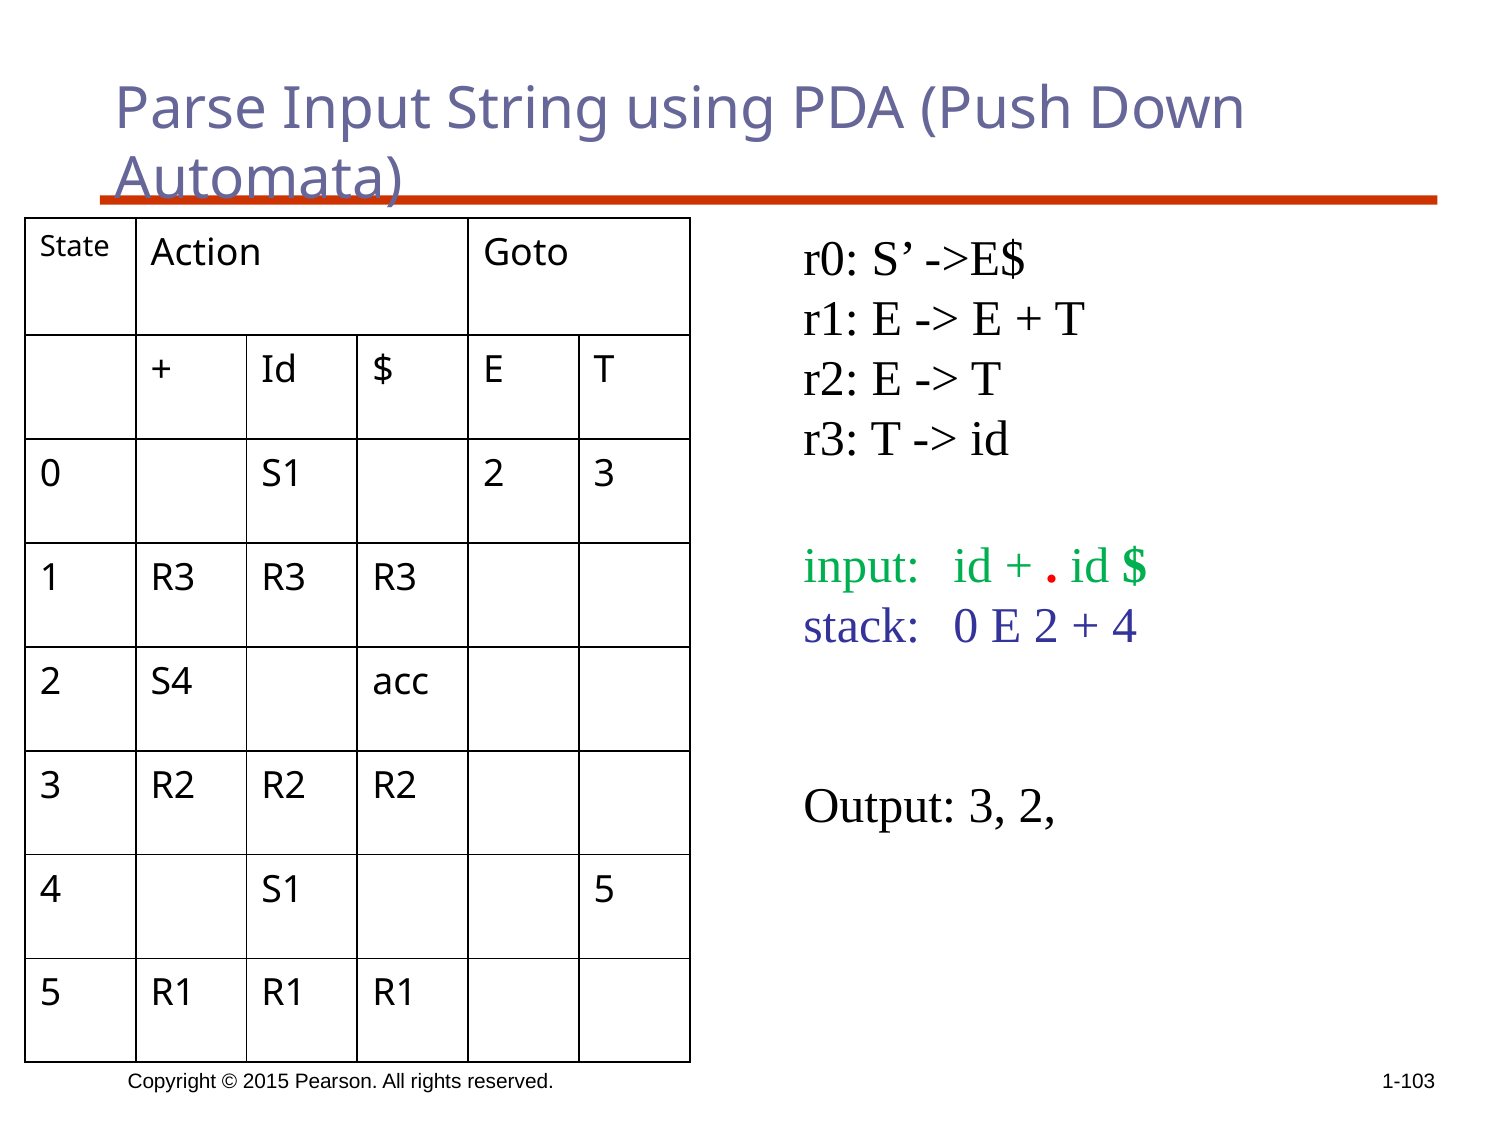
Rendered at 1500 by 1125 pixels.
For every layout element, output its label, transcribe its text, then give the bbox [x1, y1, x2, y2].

table_cell R1 [358, 959, 467, 1061]
table_cell R1 [137, 959, 246, 1061]
table_header Action [137, 219, 467, 334]
table_cell 0 [26, 440, 135, 542]
table_cell E [469, 336, 578, 438]
text_box input: id + . id $ stack: 0 E 2 + 4 Output: 3, 2, [788, 524, 1263, 840]
table_cell R2 [358, 752, 467, 854]
table_cell 2 [26, 648, 135, 750]
table_cell 3 [26, 752, 135, 854]
table_cell [580, 752, 689, 854]
text_box r0: S’ ->E$ r1: E -> E + T r2: E -> T r3: T -> id [788, 218, 1163, 473]
table_cell [358, 855, 467, 958]
table_cell $ [358, 336, 467, 438]
table_cell R3 [247, 544, 356, 646]
table_cell [580, 544, 689, 646]
table_cell R2 [137, 752, 246, 854]
table_cell [469, 752, 578, 854]
table_cell 4 [26, 855, 135, 958]
table_cell [137, 855, 246, 958]
table_cell R3 [358, 544, 467, 646]
table_cell R1 [247, 959, 356, 1061]
table_cell [247, 648, 356, 750]
table_cell [469, 544, 578, 646]
table_cell 1 [26, 544, 135, 646]
footer Copyright © 2015 Pearson. All rights reserved. [112, 1024, 801, 1101]
table_cell 3 [580, 440, 689, 542]
table_cell + [137, 336, 246, 438]
table_header Goto [469, 219, 689, 334]
table_cell Id [247, 336, 356, 438]
table_cell [469, 855, 578, 958]
table_cell [26, 336, 135, 438]
table_cell [137, 440, 246, 542]
table_cell 2 [469, 440, 578, 542]
table_cell 5 [26, 959, 135, 1061]
table_cell 5 [580, 855, 689, 958]
table_cell S1 [247, 440, 356, 542]
table_cell R3 [137, 544, 246, 646]
table_cell R2 [247, 752, 356, 854]
table_cell T [580, 336, 689, 438]
table_cell S4 [137, 648, 246, 750]
table_header State [26, 219, 135, 334]
title Parse Input String using PDA (Push Down Automata) [99, 62, 1438, 250]
table_cell [580, 959, 689, 1061]
table_cell [358, 440, 467, 542]
table_cell [580, 648, 689, 750]
slide_number 1-103 [1137, 1024, 1451, 1101]
table_cell acc [358, 648, 467, 750]
table_cell [469, 648, 578, 750]
table_cell S1 [247, 855, 356, 958]
table_cell [469, 959, 578, 1061]
